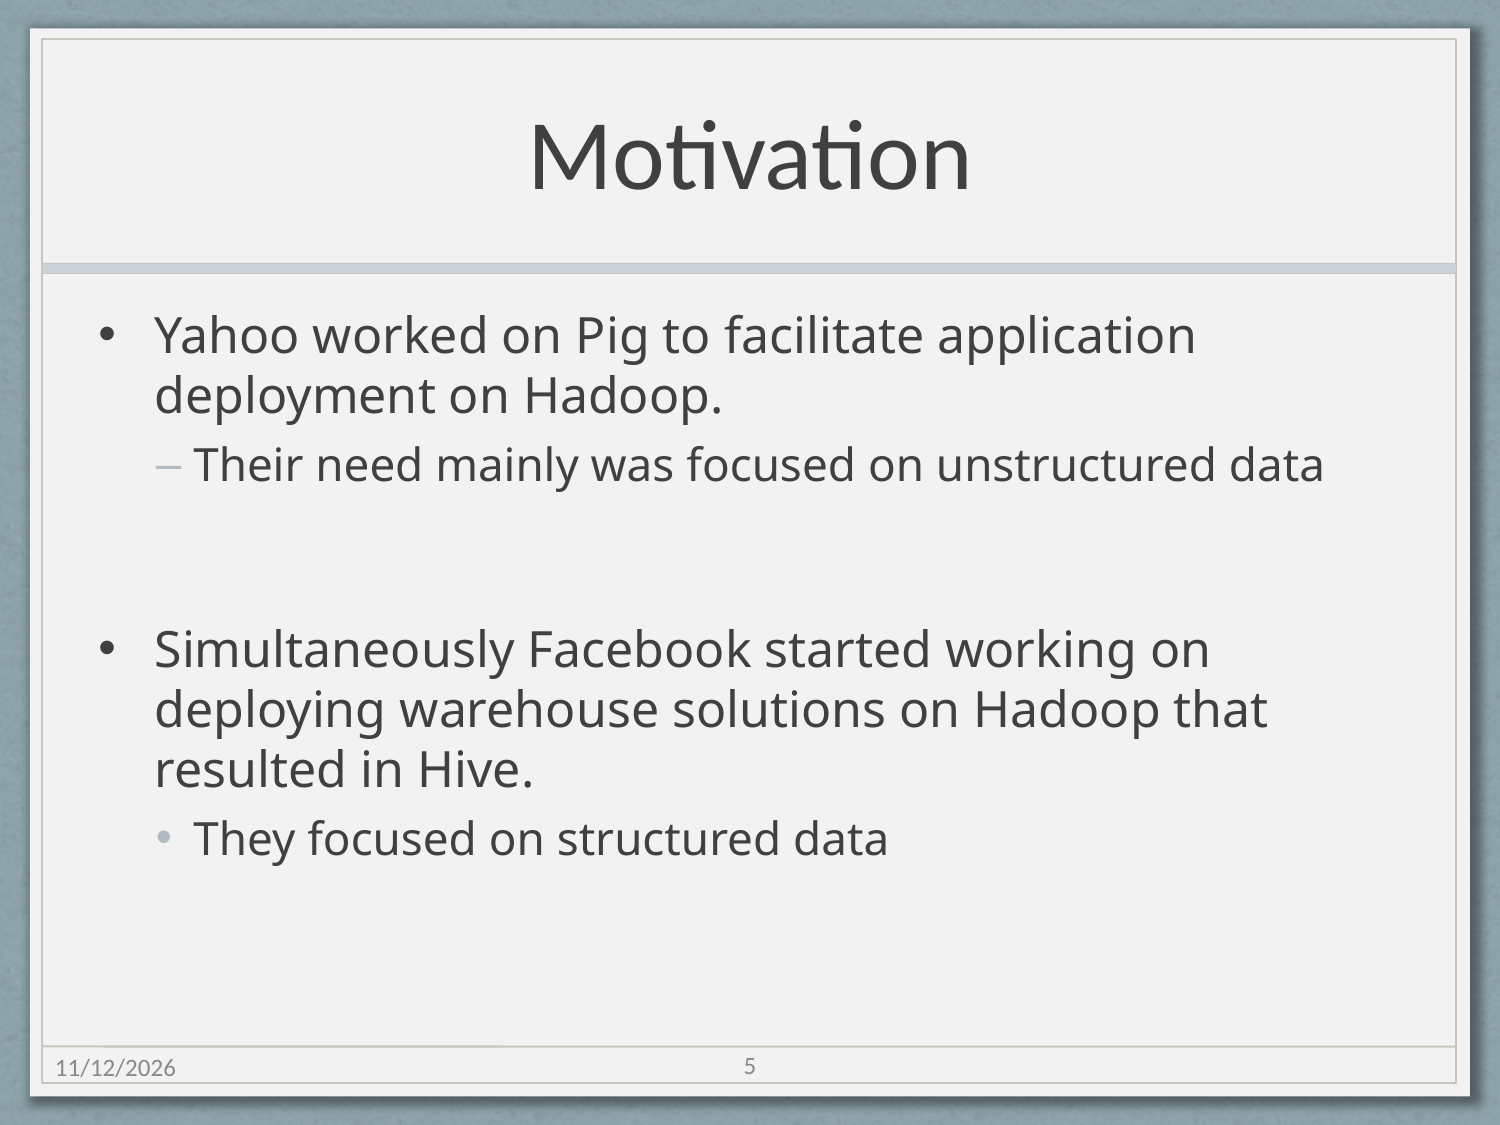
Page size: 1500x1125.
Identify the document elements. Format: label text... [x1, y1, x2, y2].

slide_number 5 [687, 1042, 813, 1088]
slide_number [39, 1045, 390, 1088]
title Motivation [147, 40, 1353, 260]
list Yahoo worked on Pig to facilitate application deployment on Hadoop. Their need mainly was focused on unstructured data Simultaneously Facebook started working on deploying warehouse solutions on Hadoop that resulted in Hive. They focused on structured data [83, 296, 1402, 1011]
